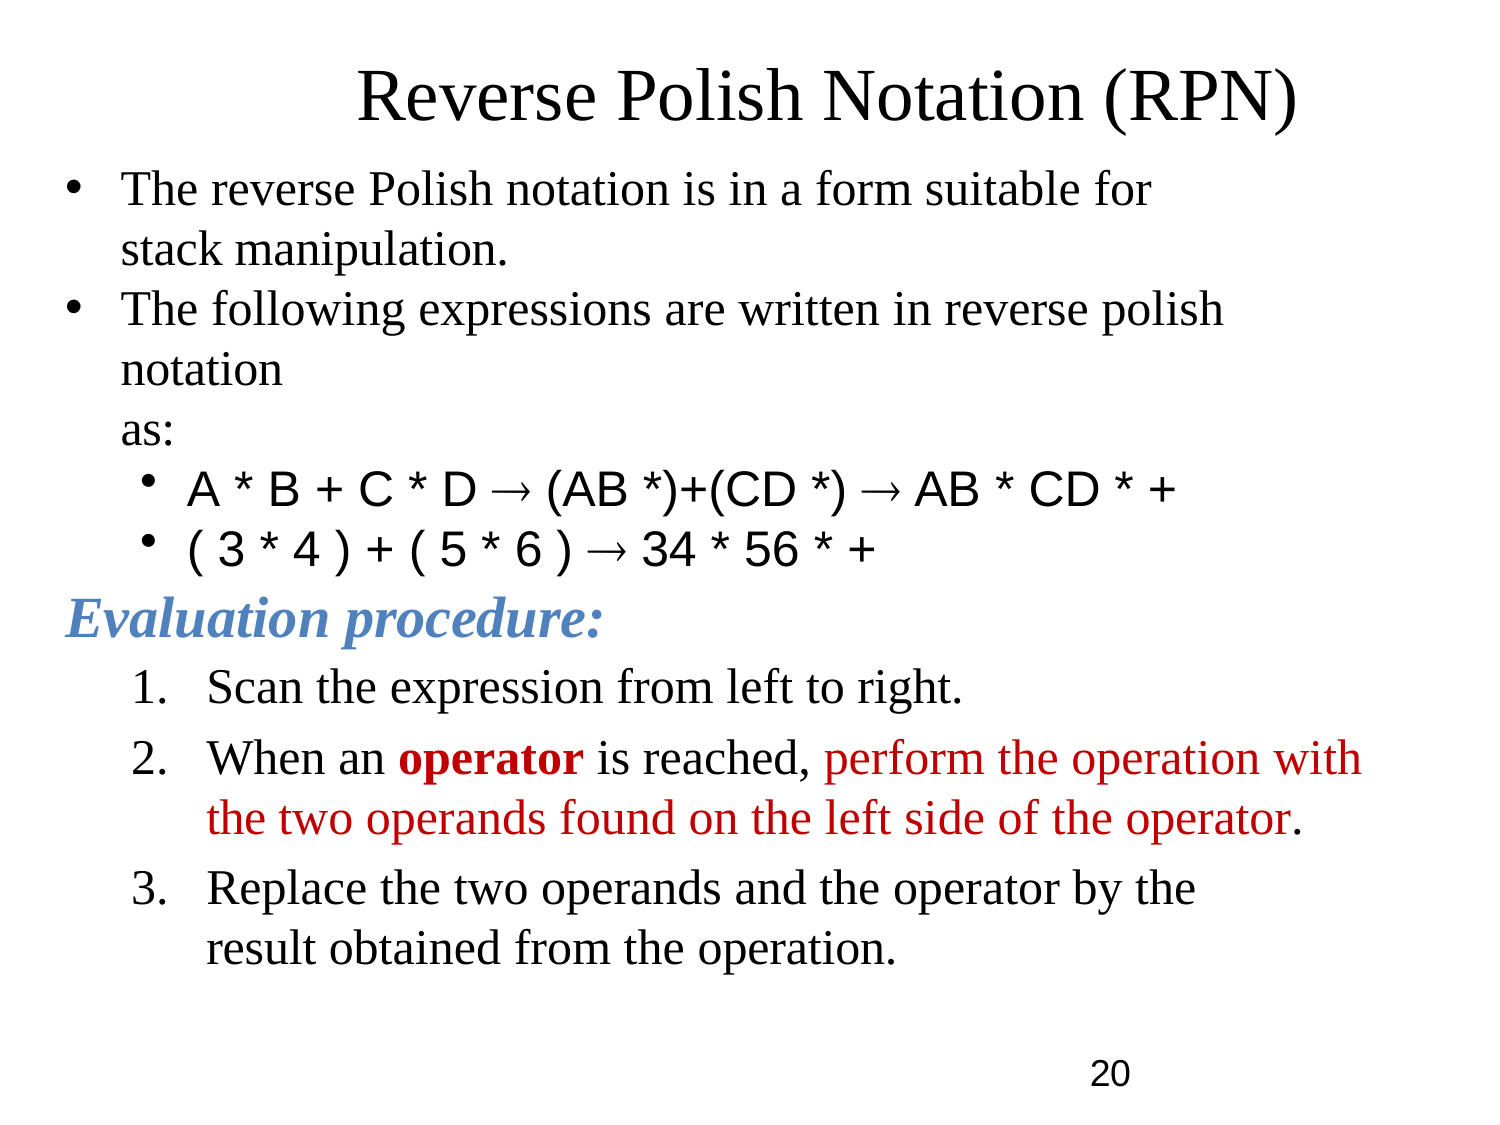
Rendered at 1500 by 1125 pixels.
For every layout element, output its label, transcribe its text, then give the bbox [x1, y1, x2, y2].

title Reverse Polish Notation (RPN) [172, 42, 1328, 233]
slide_number 20 [1083, 1050, 1140, 1125]
text_box The reverse Polish notation is in a form suitable for stack manipulation. The following expressions are written in reverse polish notation as: A * B + C * D  (AB *)+(CD *)  AB * CD * + ( 3 * 4 ) + ( 5 * 6 )  34 * 56 * + Evaluation procedure: Scan the expression from left to right. When an operator is reached, perform the operation with the two operands found on the left side of the operator. Replace the two operands and the operator by the result obtained from the operation. [62, 153, 1435, 975]
